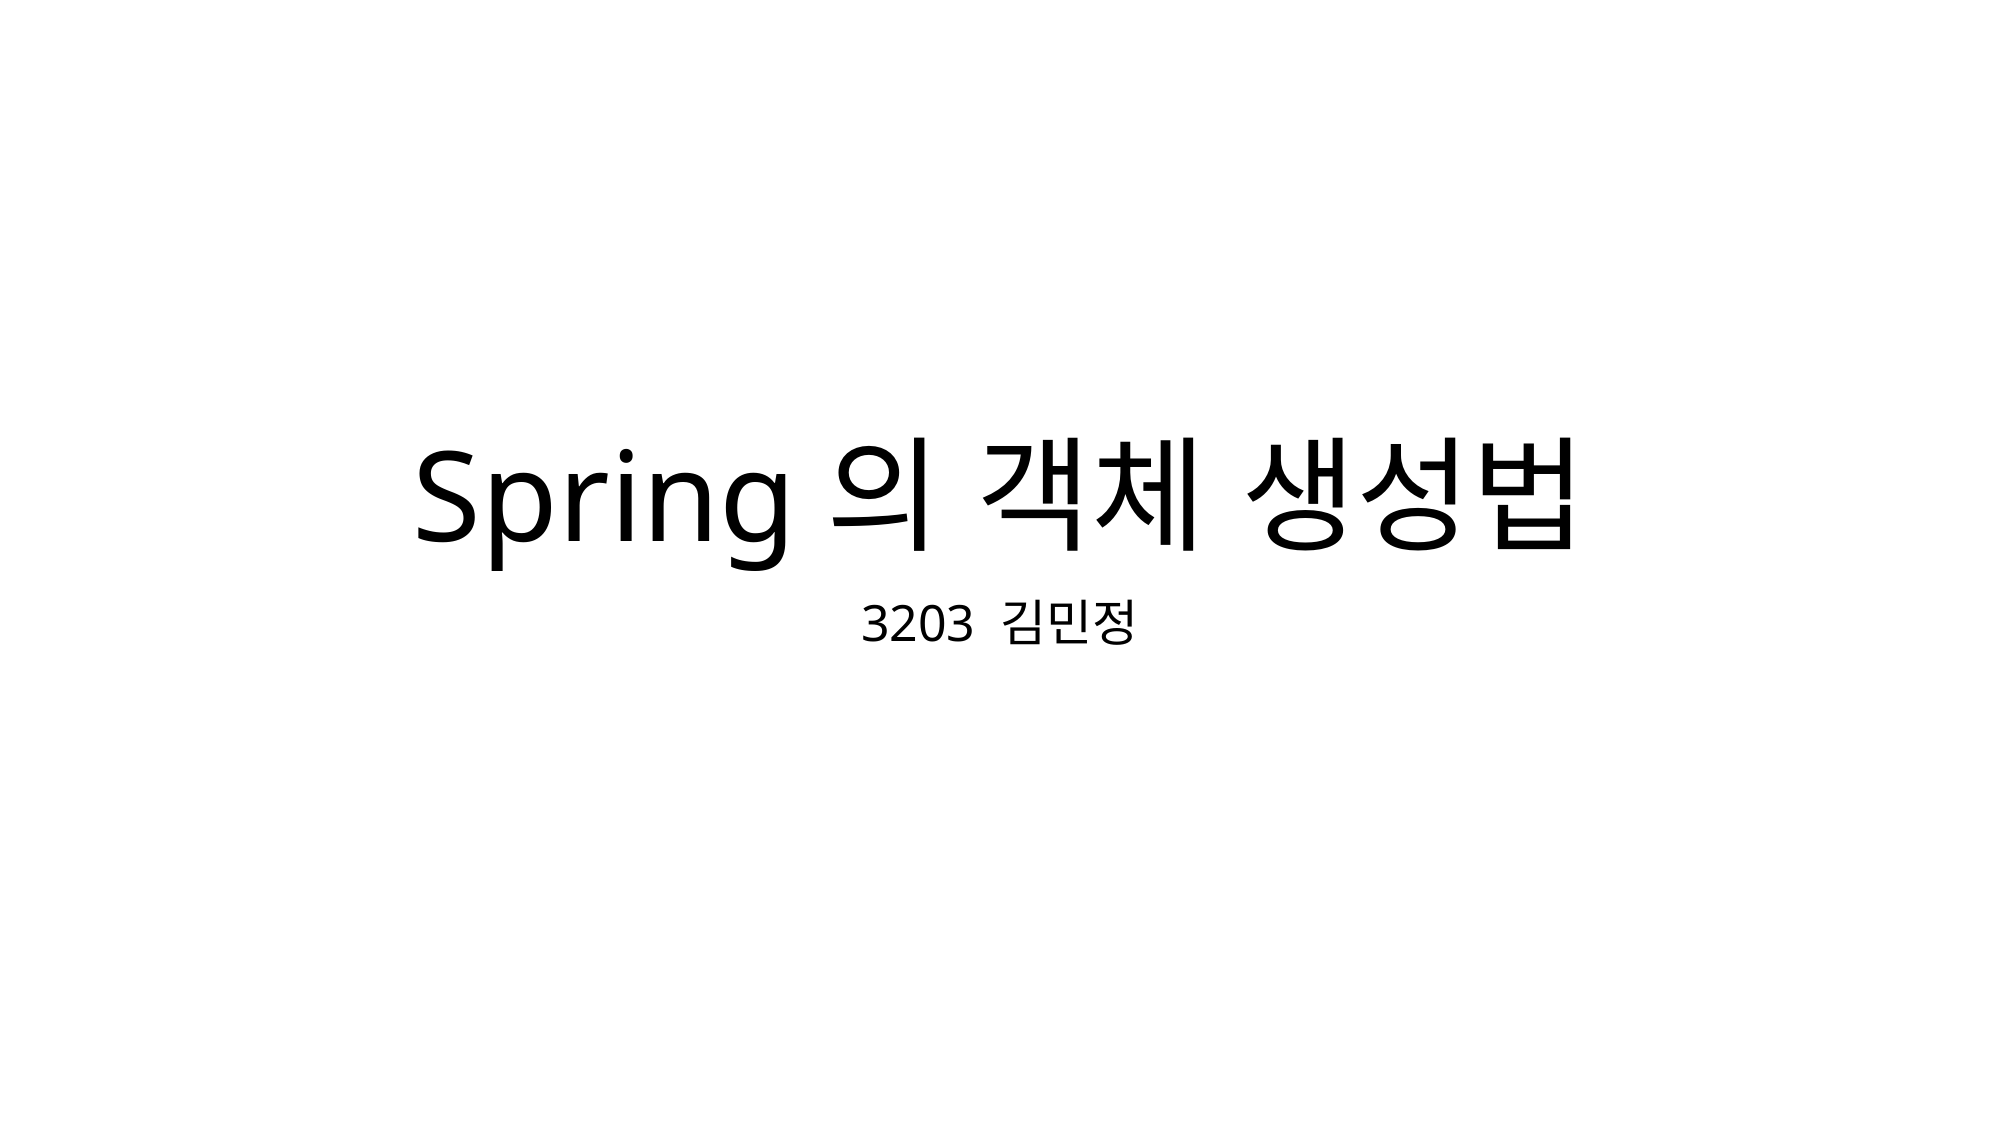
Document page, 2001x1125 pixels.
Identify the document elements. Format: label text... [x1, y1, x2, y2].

title Spring의 객체 생성법 [249, 184, 1750, 576]
subtitle 3203 김민정 [249, 590, 1750, 863]
